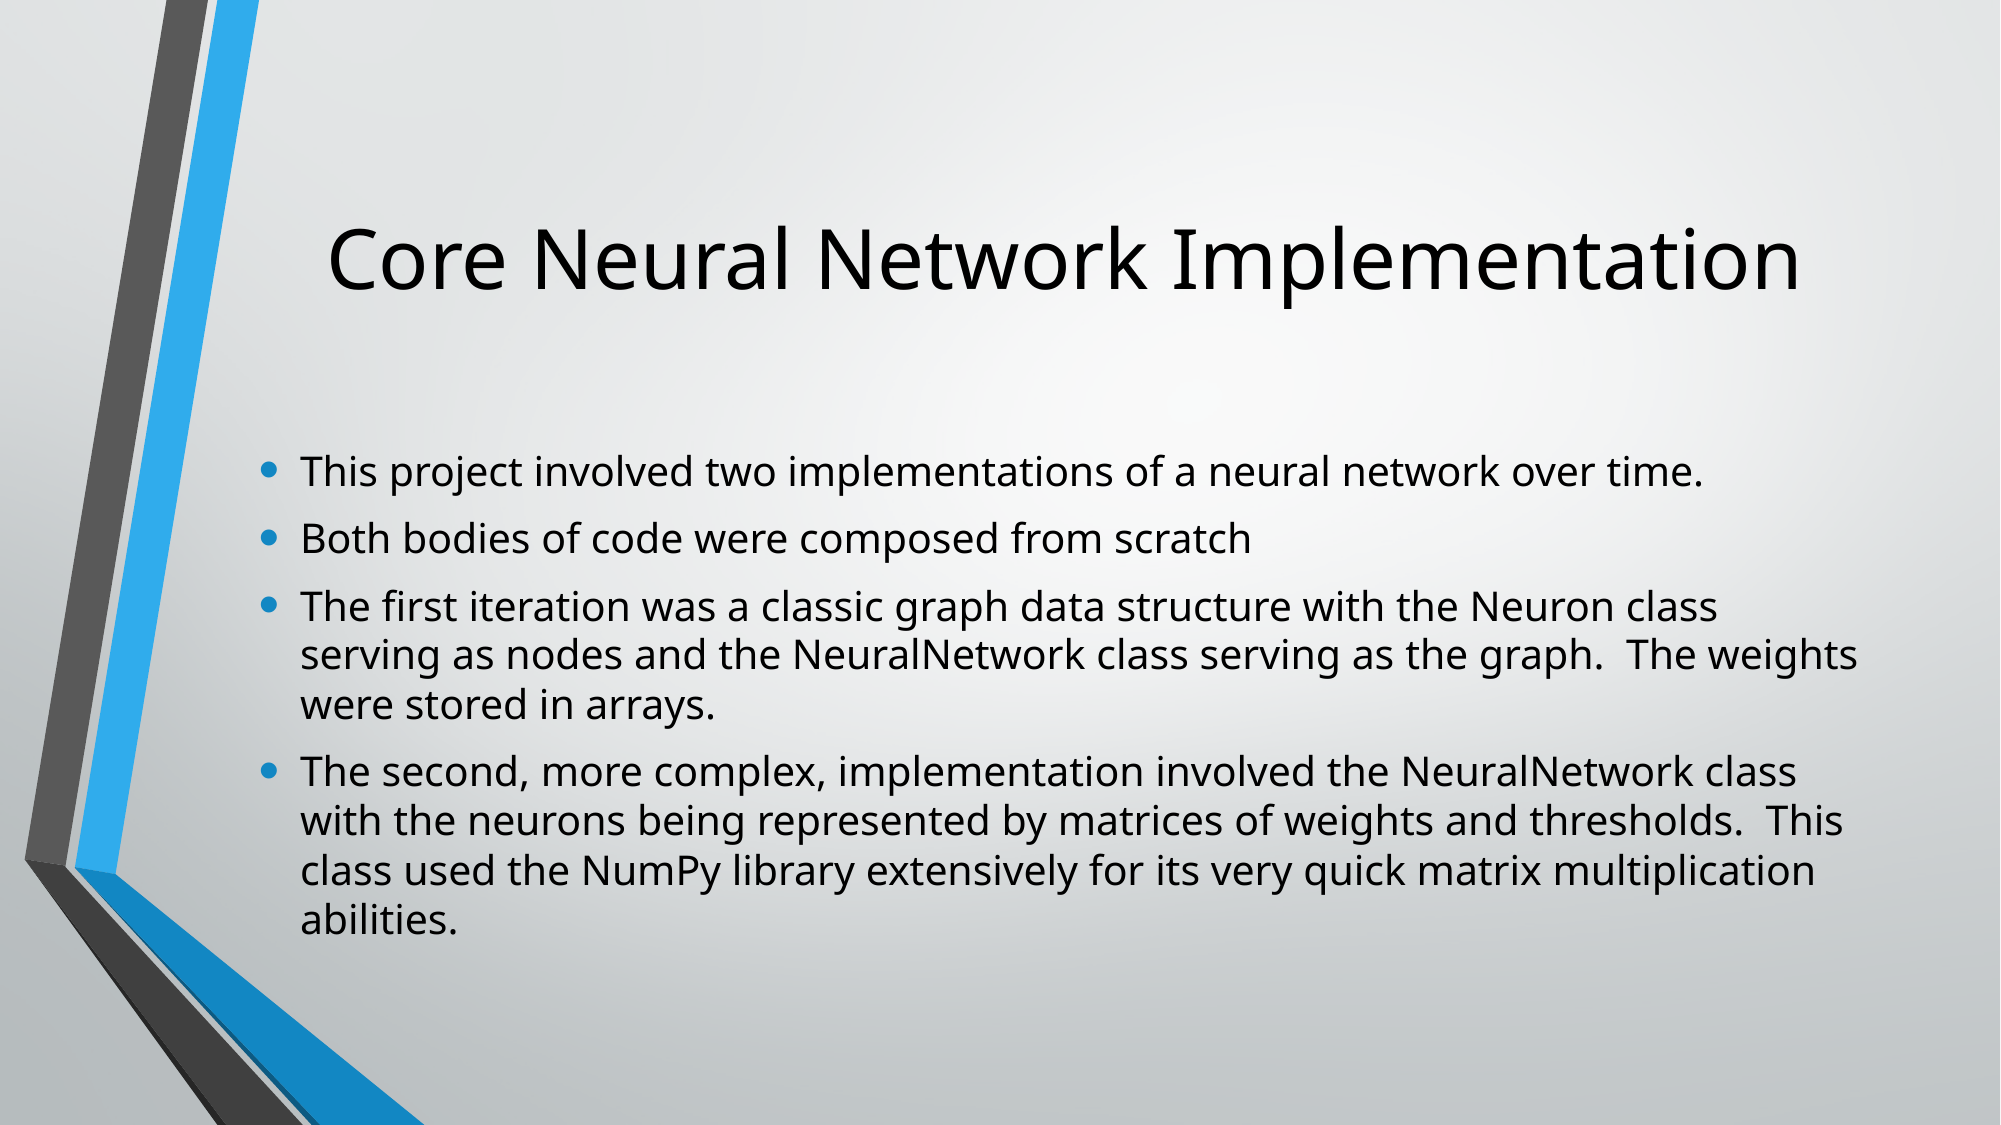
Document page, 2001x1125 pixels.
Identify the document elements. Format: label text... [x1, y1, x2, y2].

list This project involved two implementations of a neural network over time. Both bodies of code were composed from scratch The first iteration was a classic graph data structure with the Neuron class serving as nodes and the NeuralNetwork class serving as the graph. The weights were stored in arrays. The second, more complex, implementation involved the NeuralNetwork class with the neurons being represented by matrices of weights and thresholds. This class used the NumPy library extensively for its very quick matrix multiplication abilities. [243, 437, 1887, 950]
title Core Neural Network Implementation [243, 112, 1887, 400]
